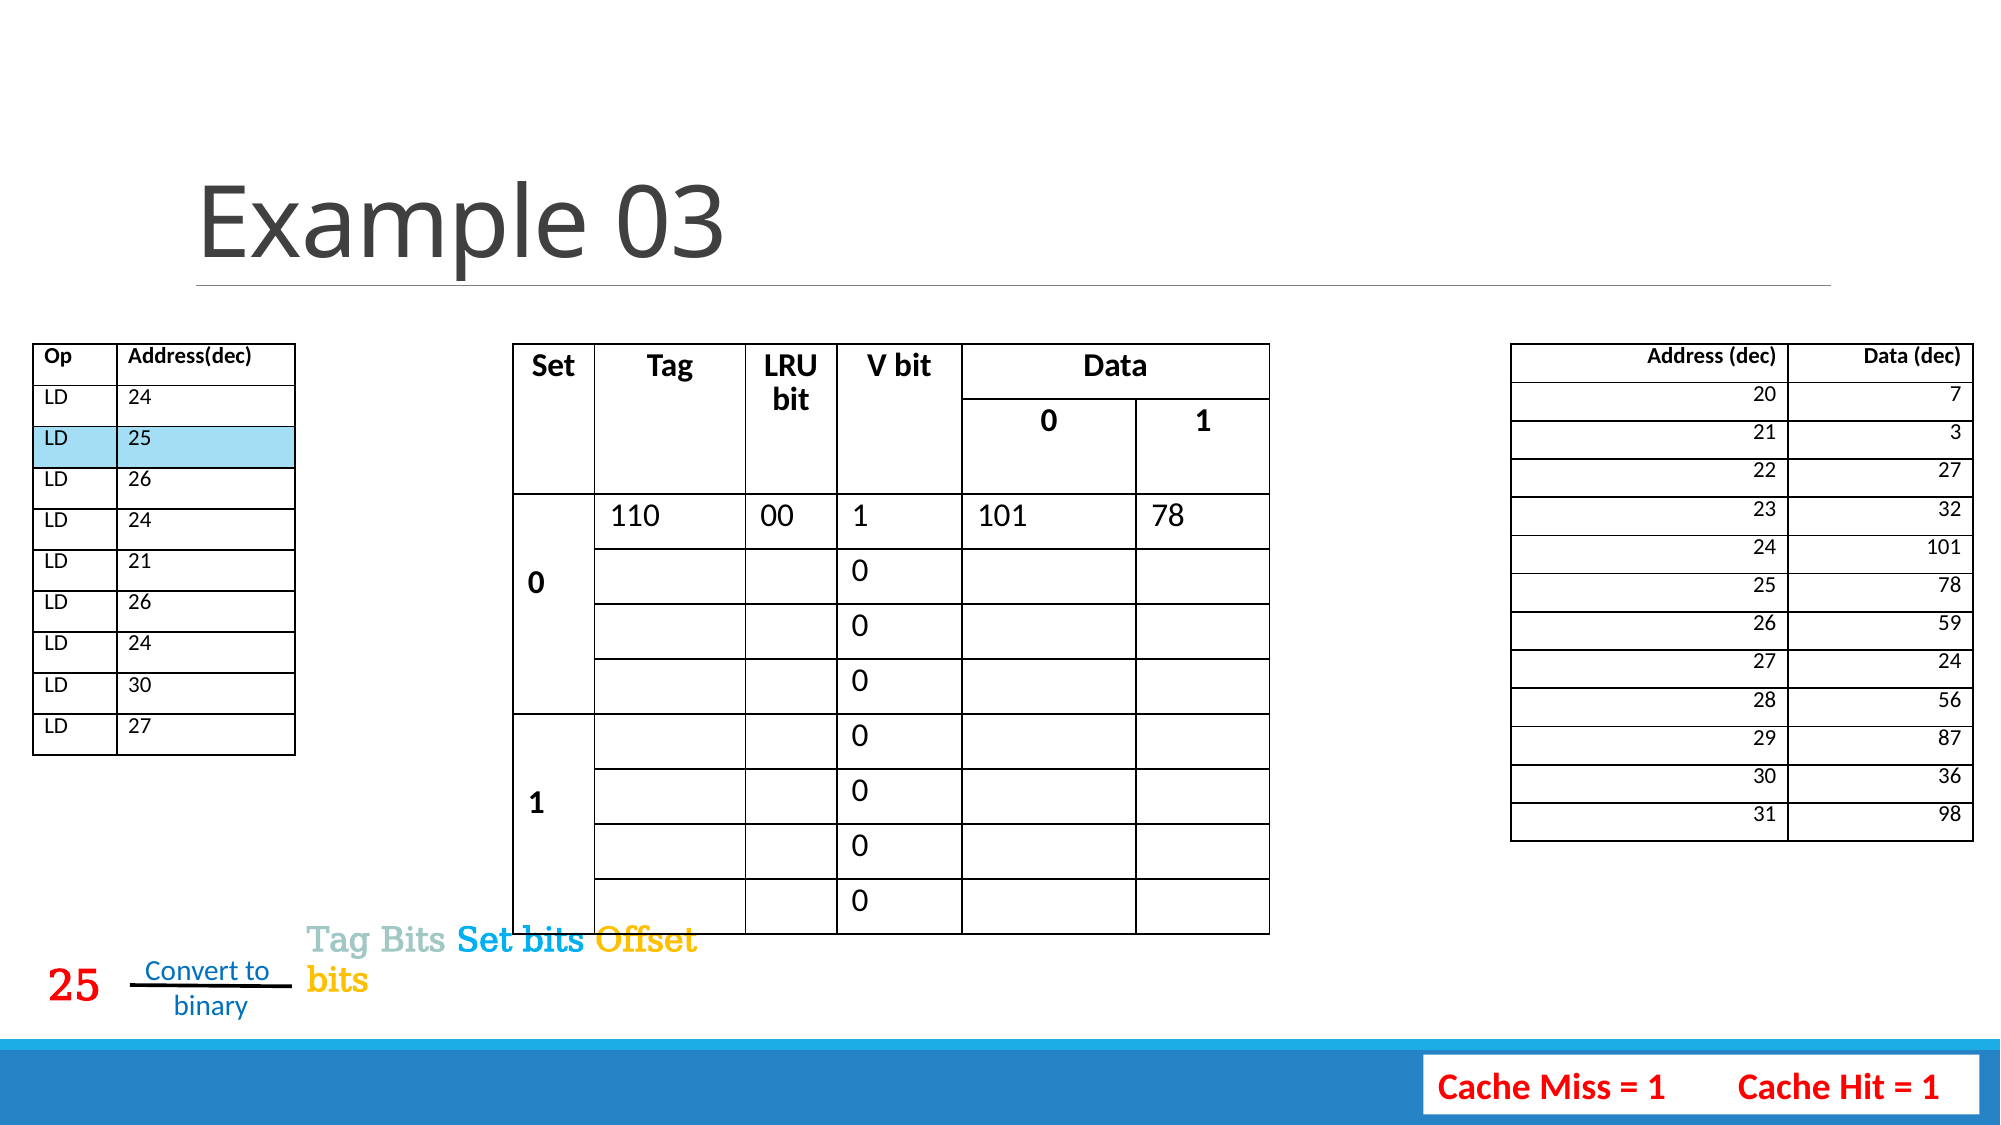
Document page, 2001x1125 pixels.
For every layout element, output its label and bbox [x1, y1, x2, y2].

table_cell [118, 469, 294, 508]
table_cell [1512, 766, 1787, 802]
table_cell [1512, 689, 1787, 726]
table_header [838, 345, 961, 493]
table_header [595, 345, 745, 493]
table_header [118, 345, 294, 385]
table_cell [1789, 498, 1972, 535]
table_cell [838, 880, 961, 933]
table_cell [34, 551, 116, 590]
table_cell [838, 715, 961, 768]
table_cell [595, 660, 745, 713]
table_cell [514, 715, 594, 933]
table_cell [746, 660, 836, 713]
table_cell [34, 592, 116, 631]
table_cell [118, 427, 294, 467]
table_cell [118, 592, 294, 631]
table_cell [963, 825, 1135, 878]
table_cell [1512, 727, 1787, 764]
table_cell [838, 660, 961, 713]
table_cell [1789, 804, 1972, 840]
table_cell [1789, 651, 1972, 687]
table_cell [838, 770, 961, 823]
table_cell [34, 674, 116, 713]
table_cell [746, 495, 836, 548]
table_cell [1512, 651, 1787, 687]
table_cell [595, 715, 745, 768]
table_cell [1137, 495, 1269, 548]
table_cell [1137, 825, 1269, 878]
table_cell [746, 880, 836, 933]
table_header [1789, 345, 1972, 382]
table_cell [963, 715, 1135, 768]
text_box [1423, 1054, 1980, 1115]
table_cell [118, 674, 294, 713]
table_cell [1137, 605, 1269, 658]
table_cell [34, 633, 116, 672]
table_cell [746, 825, 836, 878]
text_box [33, 910, 716, 1029]
table_cell [118, 633, 294, 672]
table_cell [1137, 400, 1269, 493]
table_cell [1512, 460, 1787, 496]
table_cell [1512, 422, 1787, 458]
table_cell [1137, 715, 1269, 768]
table_header [34, 345, 116, 385]
table_cell [963, 660, 1135, 713]
table_cell [1789, 727, 1972, 764]
table_cell [34, 715, 116, 754]
table_cell [1789, 422, 1972, 458]
title [180, 47, 1830, 285]
table_cell [34, 427, 116, 467]
table_cell [838, 605, 961, 658]
table_cell [1137, 550, 1269, 603]
table_cell [963, 400, 1135, 493]
table_cell [1789, 460, 1972, 496]
table_cell [963, 495, 1135, 548]
table_cell [838, 495, 961, 548]
table_cell [746, 715, 836, 768]
table_cell [963, 550, 1135, 603]
table_cell [1512, 613, 1787, 649]
table_cell [1789, 383, 1972, 420]
table_cell [34, 510, 116, 549]
table_cell [595, 770, 745, 823]
table_cell [1512, 536, 1787, 573]
table_header [514, 345, 594, 493]
table_cell [118, 510, 294, 549]
table_cell [34, 469, 116, 508]
table_cell [1512, 574, 1787, 611]
table_header [1512, 345, 1787, 382]
table_cell [34, 386, 116, 426]
table_cell [595, 880, 745, 933]
table_cell [514, 495, 594, 713]
table_cell [1512, 498, 1787, 535]
table_cell [118, 715, 294, 754]
table_cell [746, 550, 836, 603]
table_cell [963, 605, 1135, 658]
table_cell [118, 386, 294, 426]
table_cell [1512, 383, 1787, 420]
table_cell [963, 770, 1135, 823]
table_header [746, 345, 836, 493]
table_cell [1789, 766, 1972, 802]
table_cell [1137, 770, 1269, 823]
table_cell [118, 551, 294, 590]
table_cell [838, 825, 961, 878]
table_cell [595, 550, 745, 603]
table_cell [595, 495, 745, 548]
table_cell [963, 880, 1135, 933]
table_cell [595, 825, 745, 878]
table_cell [746, 770, 836, 823]
table_cell [1789, 613, 1972, 649]
table_cell [1789, 536, 1972, 573]
table_cell [1137, 660, 1269, 713]
table_cell [1789, 574, 1972, 611]
table_cell [1137, 880, 1269, 933]
table_cell [1512, 804, 1787, 840]
table_header [963, 345, 1269, 398]
table_cell [595, 605, 745, 658]
table_cell [746, 605, 836, 658]
table_cell [838, 550, 961, 603]
table_cell [1789, 689, 1972, 726]
